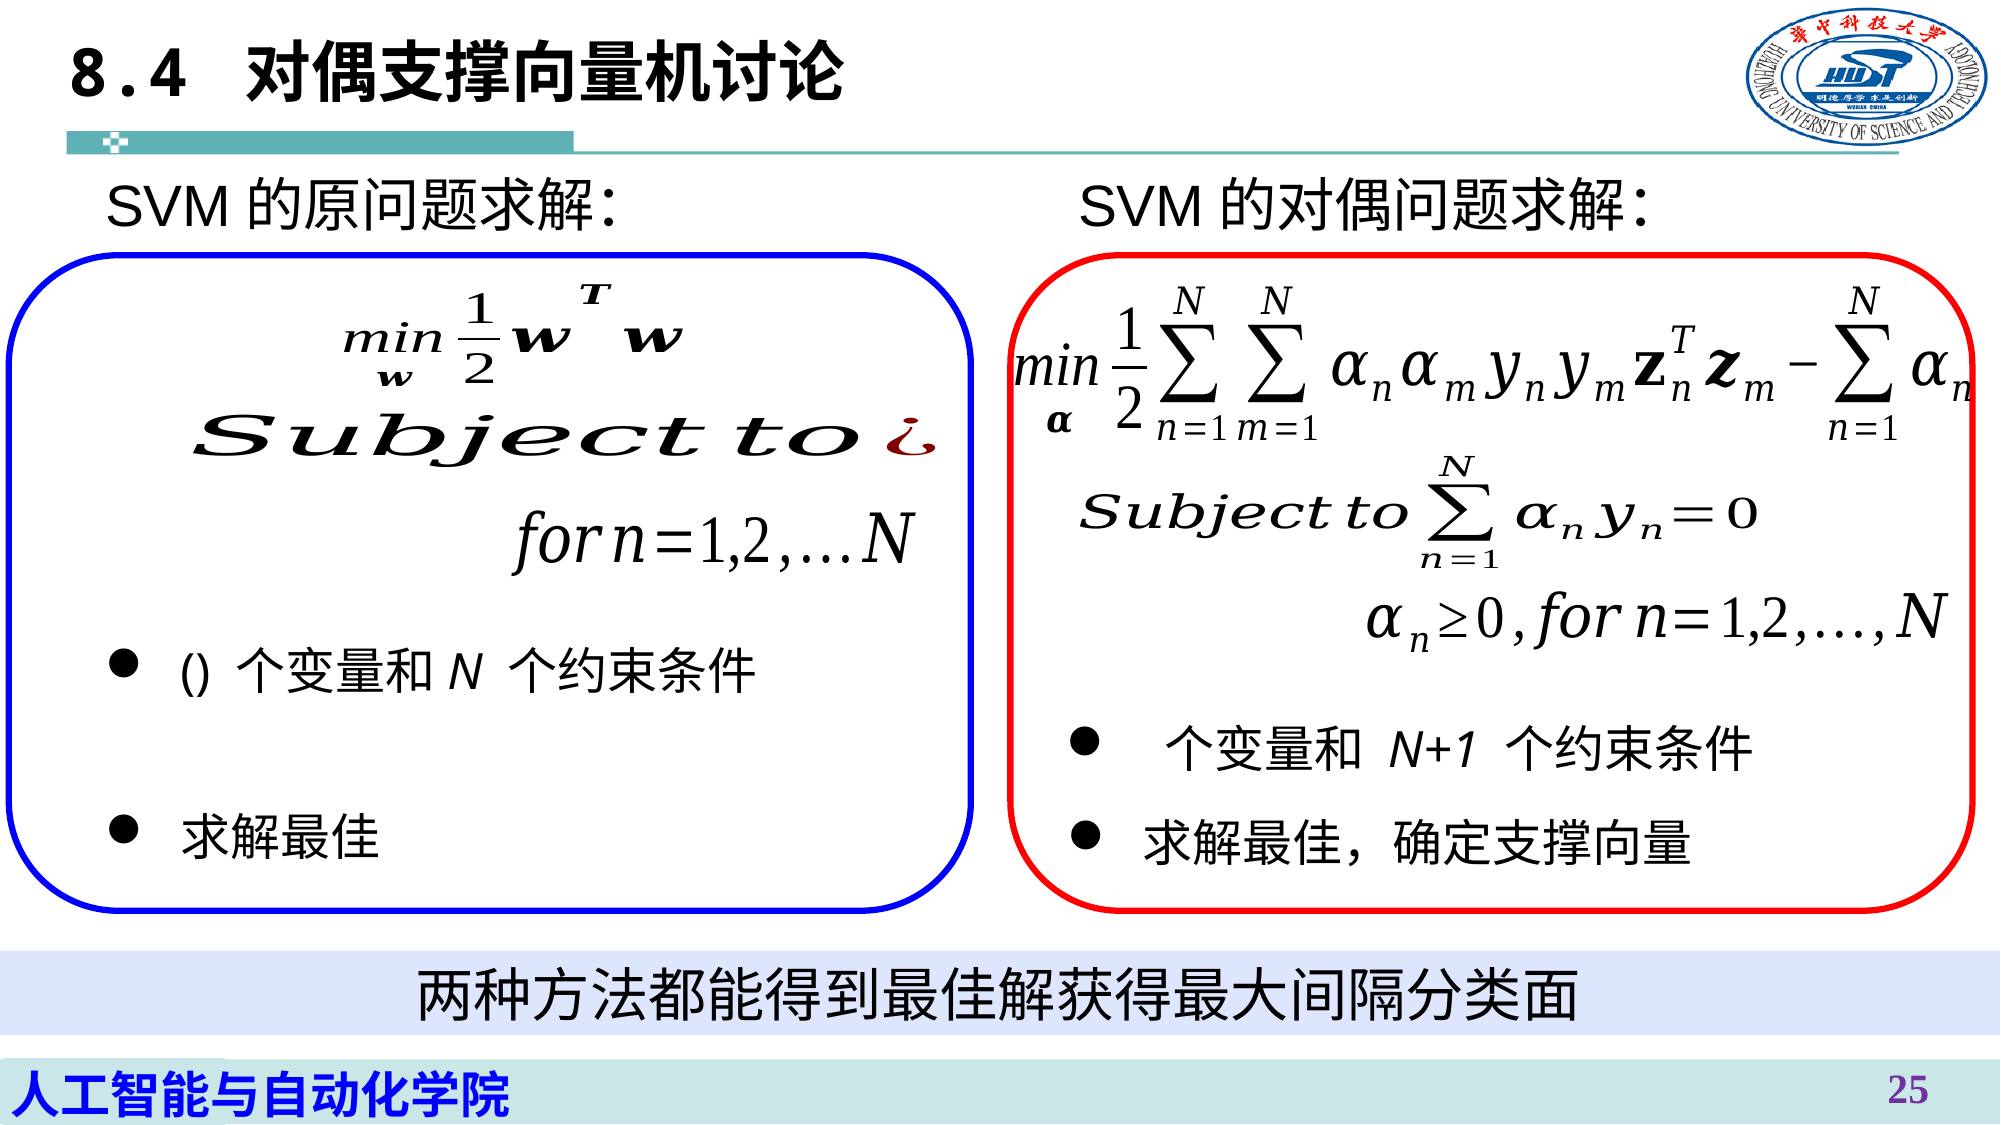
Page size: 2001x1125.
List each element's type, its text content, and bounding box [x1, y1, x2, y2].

text_box [1010, 255, 1973, 911]
slide_number 25 [1816, 1054, 2000, 1114]
text_box SVM的原问题求解： [90, 160, 760, 246]
text_box SVM的对偶问题求解： [1063, 160, 1878, 246]
text_box 人工智能与自动化学院 [0, 1055, 835, 1125]
text_box 8.4 对偶支撑向量机讨论 [53, 23, 1318, 116]
picture [3, 1058, 225, 1125]
picture [103, 132, 128, 153]
text_box [8, 255, 971, 911]
picture [1742, 7, 1993, 148]
